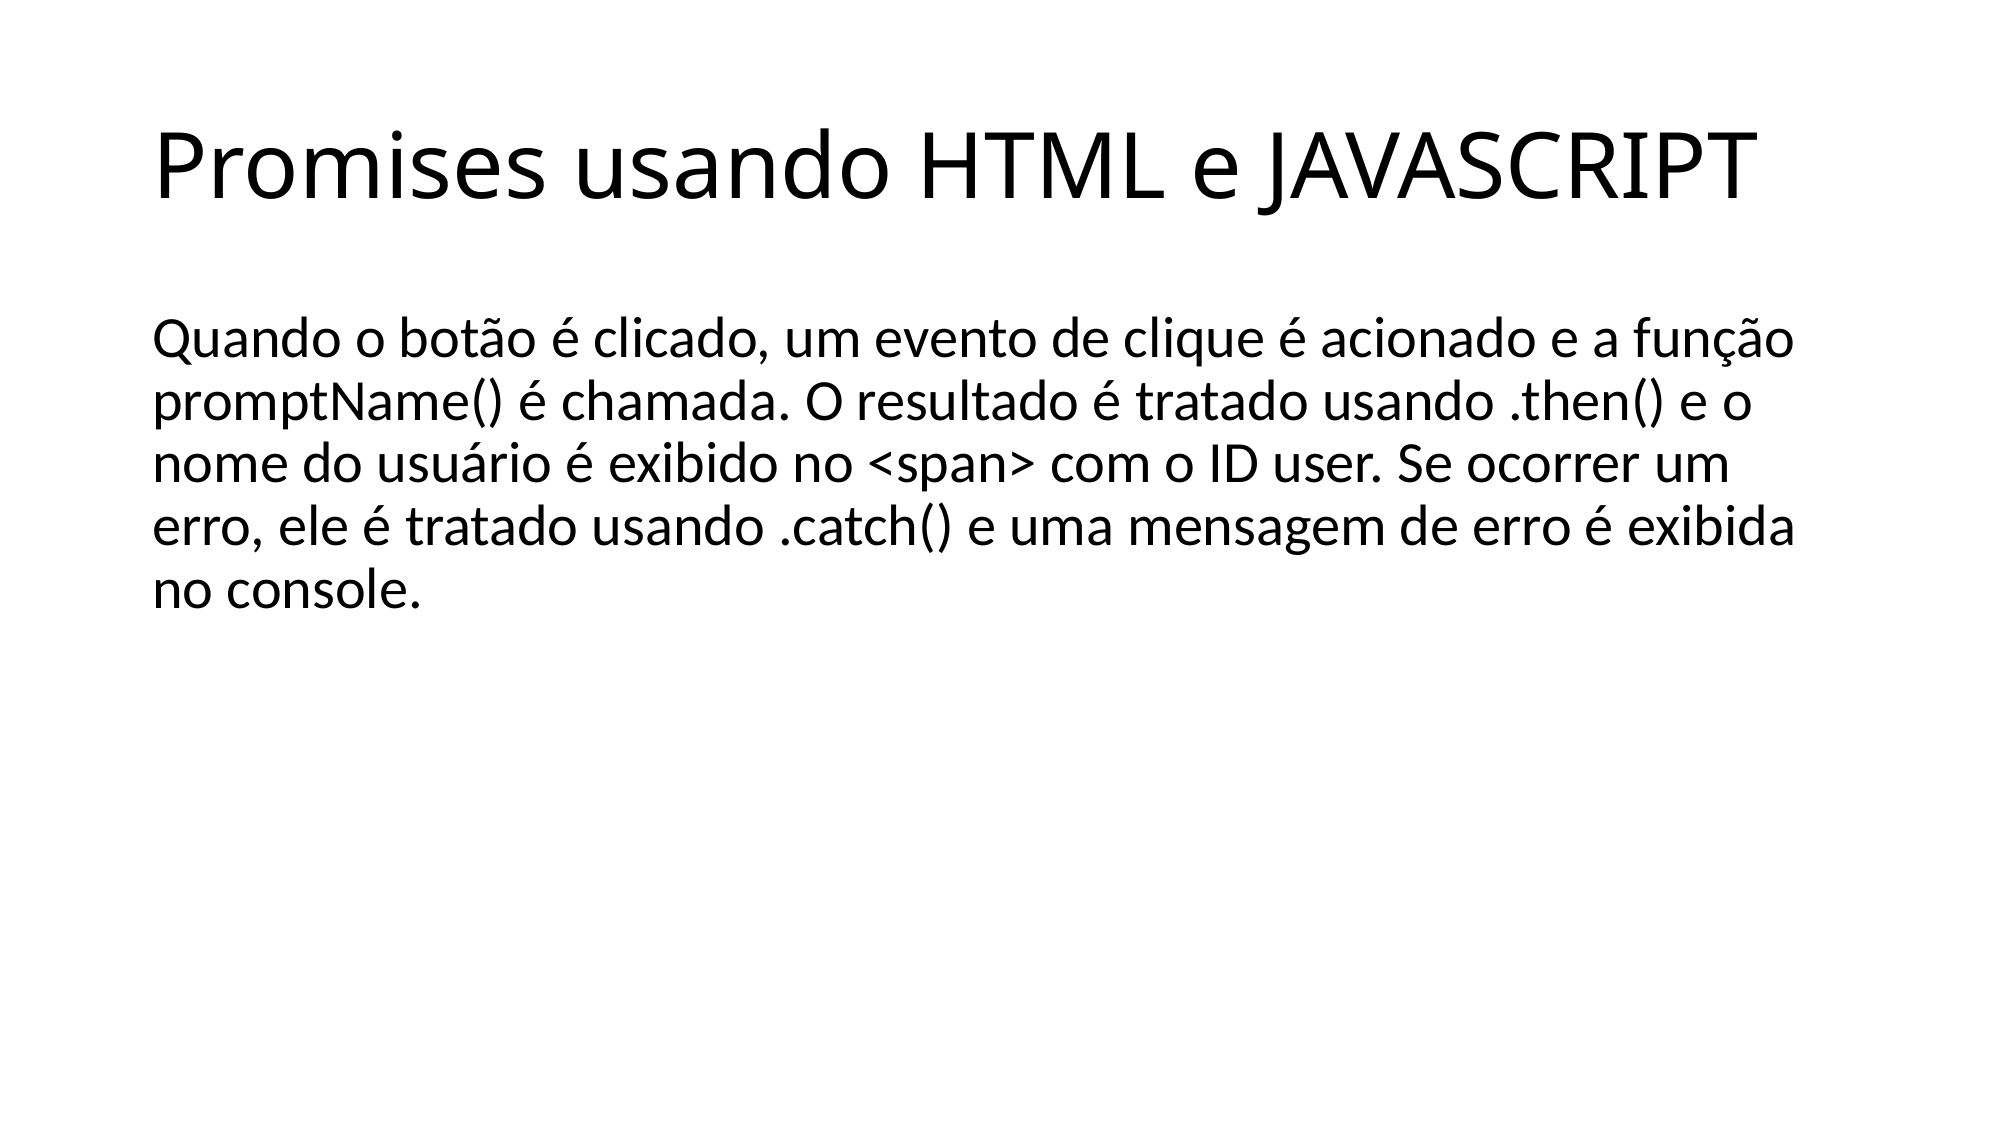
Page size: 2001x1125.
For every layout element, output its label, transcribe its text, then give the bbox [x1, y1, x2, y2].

list Quando o botão é clicado, um evento de clique é acionado e a função promptName() é chamada. O resultado é tratado usando .then() e o nome do usuário é exibido no <span> com o ID user. Se ocorrer um erro, ele é tratado usando .catch() e uma mensagem de erro é exibida no console. [137, 299, 1863, 1014]
title Promises usando HTML e JAVASCRIPT [137, 59, 1863, 278]
